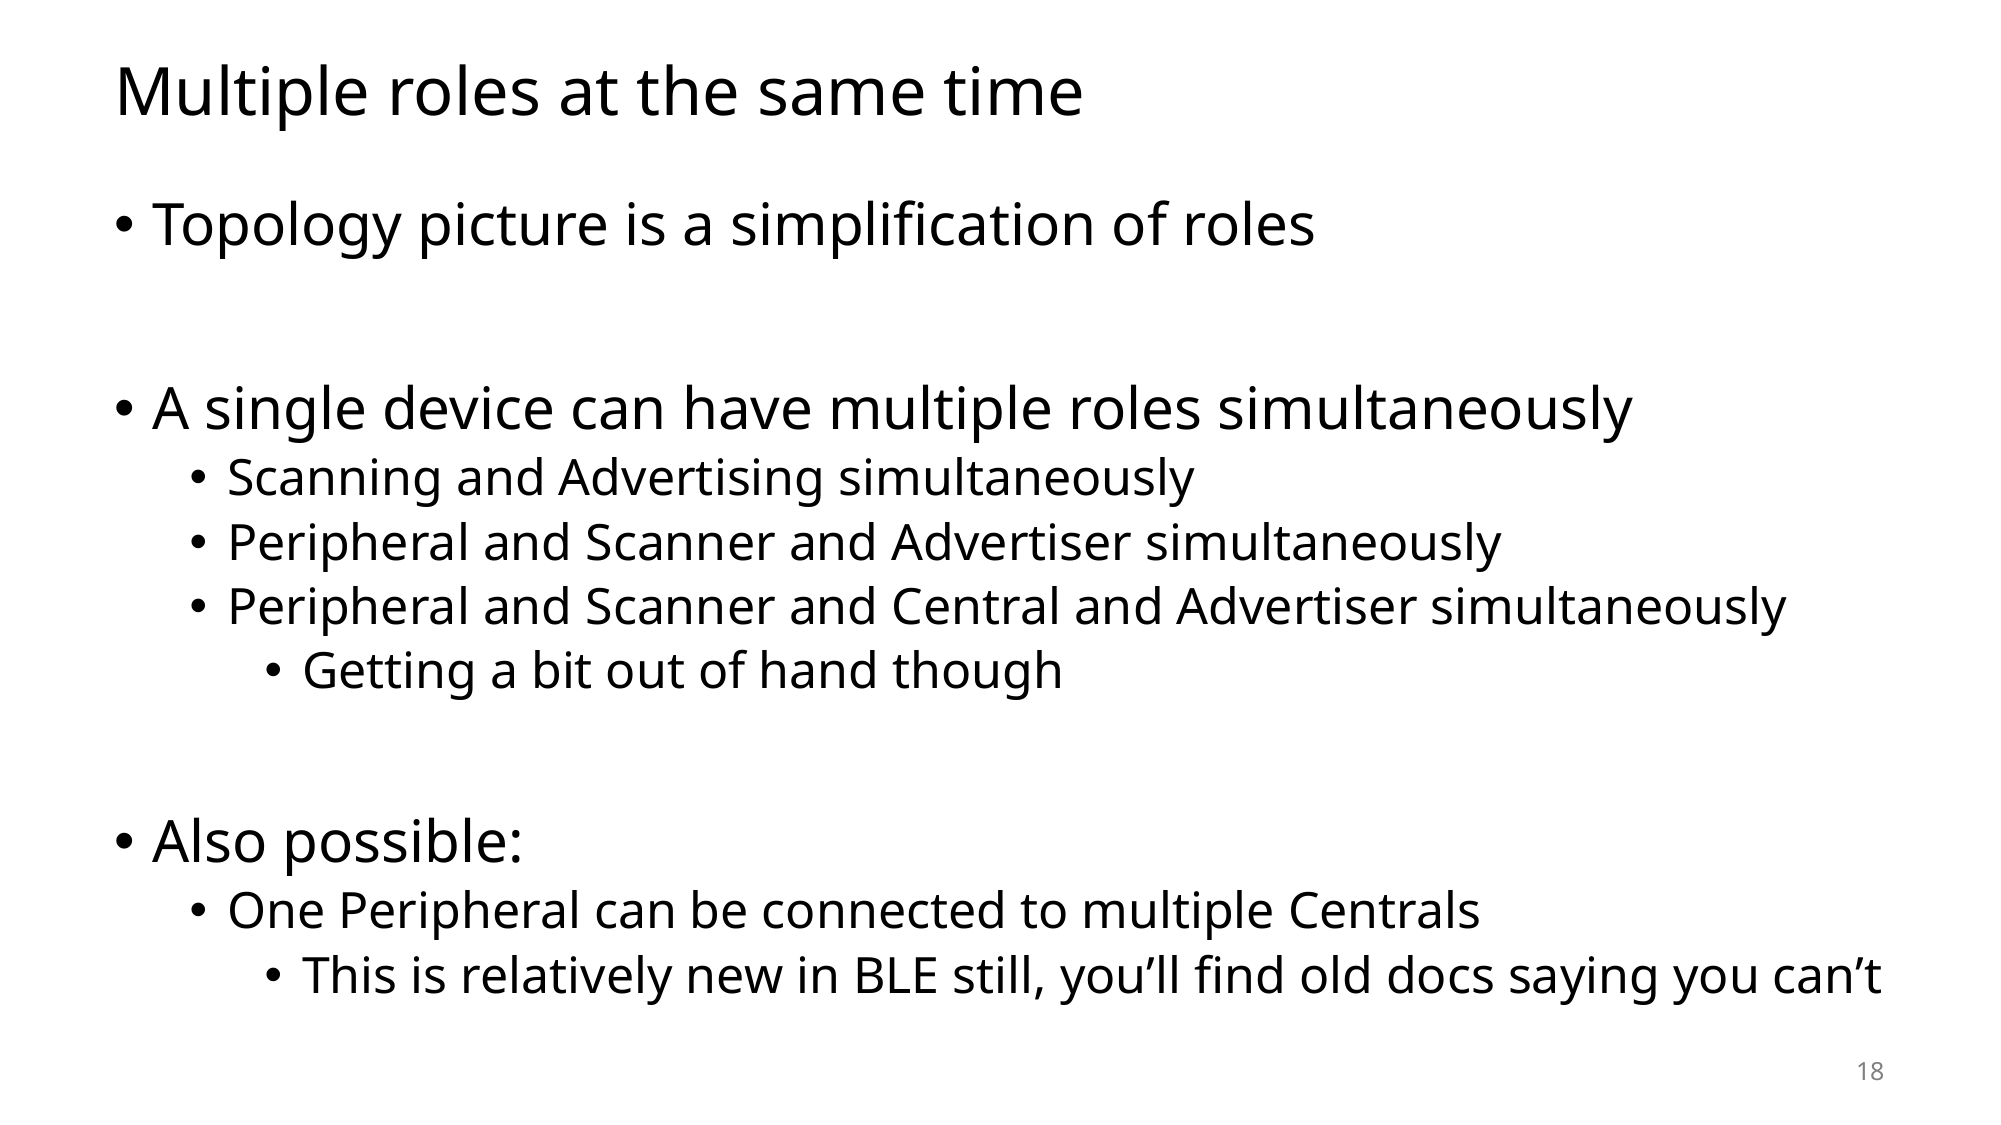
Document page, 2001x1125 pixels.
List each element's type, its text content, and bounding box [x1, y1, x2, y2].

title Multiple roles at the same time [99, 37, 1900, 150]
slide_number 18 [1749, 1042, 1900, 1103]
list Topology picture is a simplification of roles A single device can have multiple roles simultaneously Scanning and Advertising simultaneously Peripheral and Scanner and Advertiser simultaneously Peripheral and Scanner and Central and Advertiser simultaneously Getting a bit out of hand though Also possible: One Peripheral can be connected to multiple Centrals This is relatively new in BLE still, you’ll find old docs saying you can’t [99, 187, 1900, 1013]
